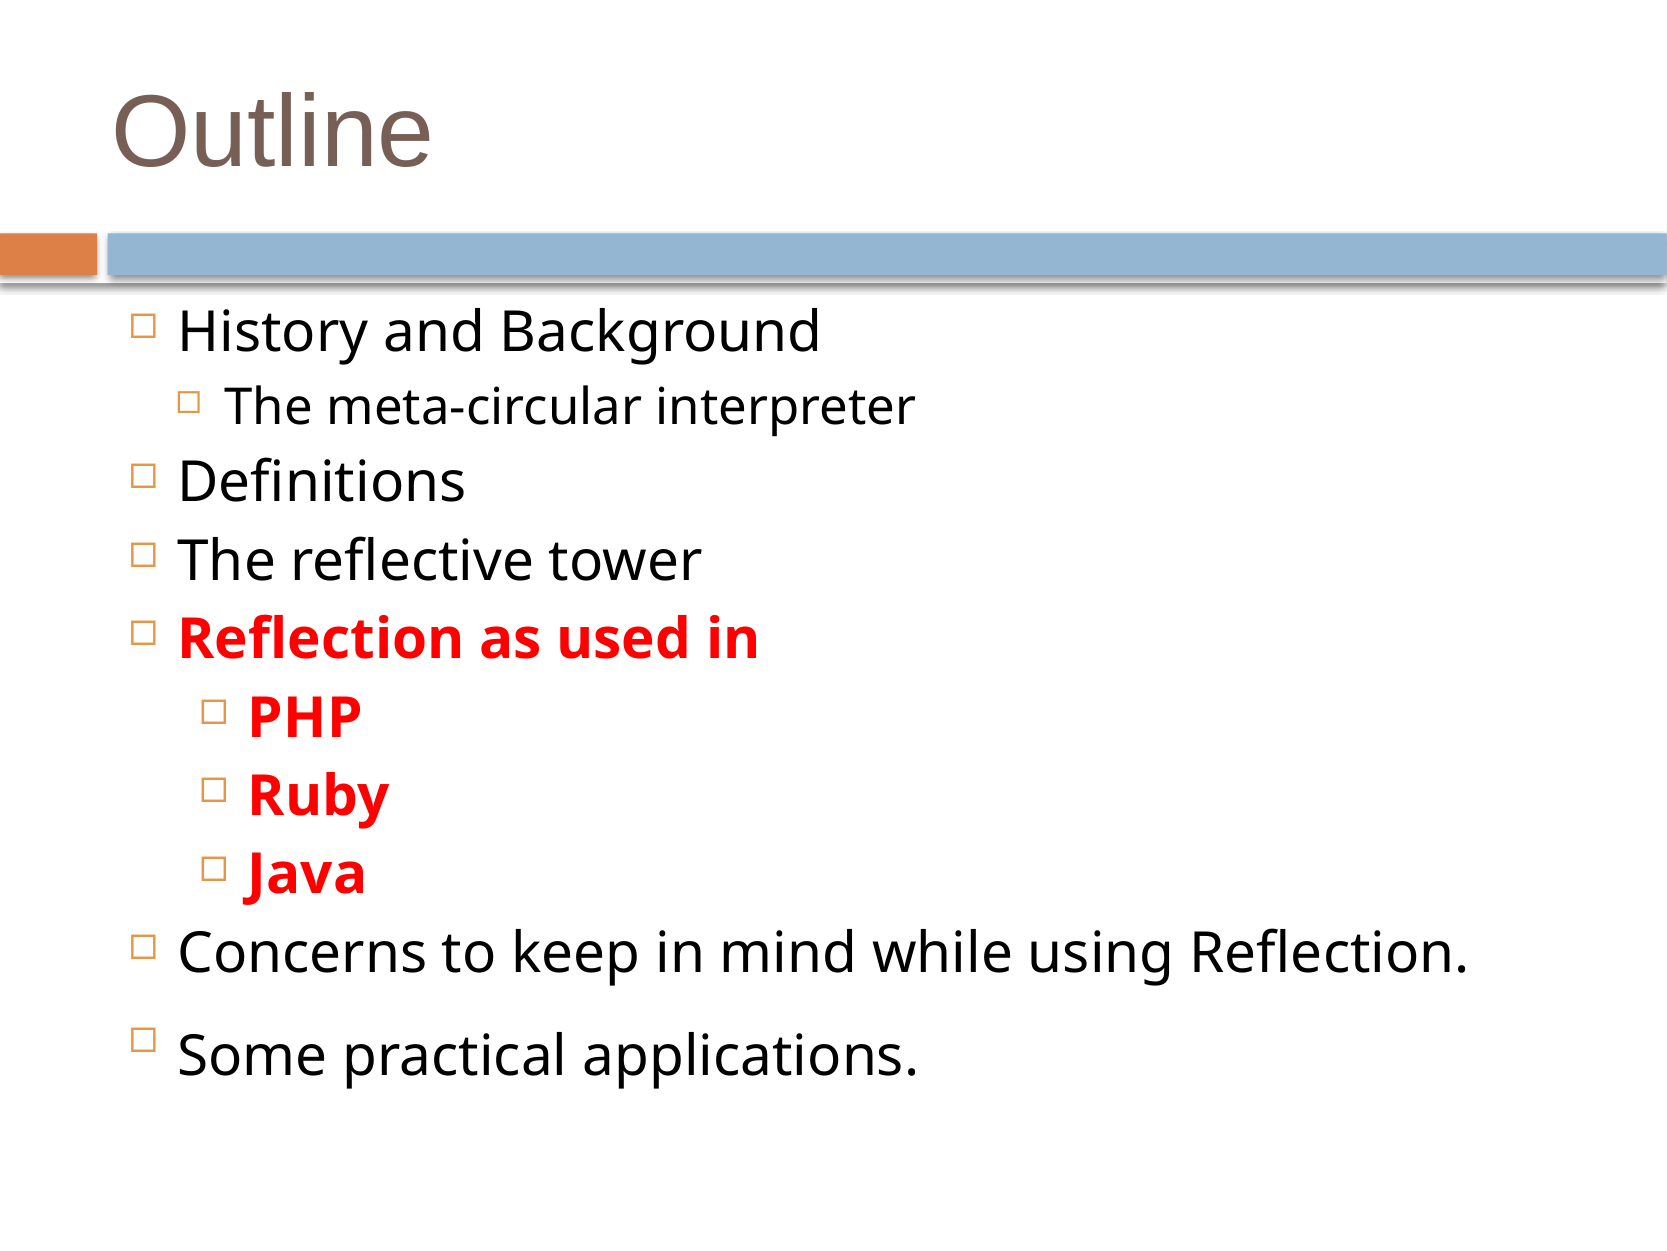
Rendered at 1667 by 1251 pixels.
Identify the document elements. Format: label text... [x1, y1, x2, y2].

title Outline [111, 41, 1598, 223]
list History and Background The meta-circular interpreter Definitions The reflective tower Reflection as used in PHP Ruby Java Concerns to keep in mind while using Reflection. Some practical applications. [111, 291, 1598, 1112]
